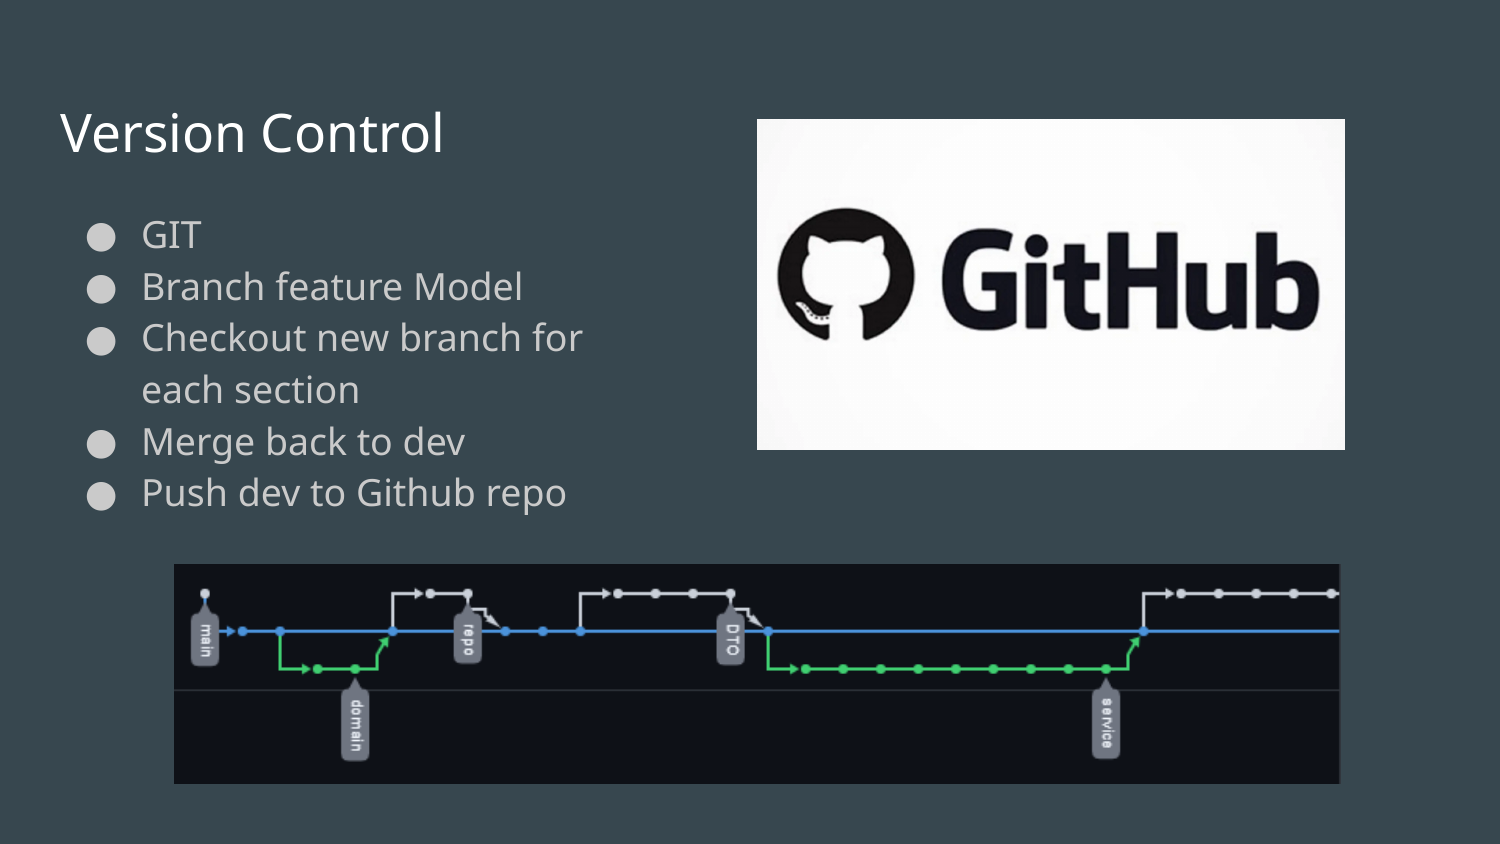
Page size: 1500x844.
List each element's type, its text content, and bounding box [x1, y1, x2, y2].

picture [757, 119, 1345, 450]
list GIT Branch feature Model Checkout new branch for each section Merge back to dev Push dev to Github repo [51, 189, 646, 675]
picture [174, 564, 1341, 784]
title Version Control [45, 84, 1444, 179]
